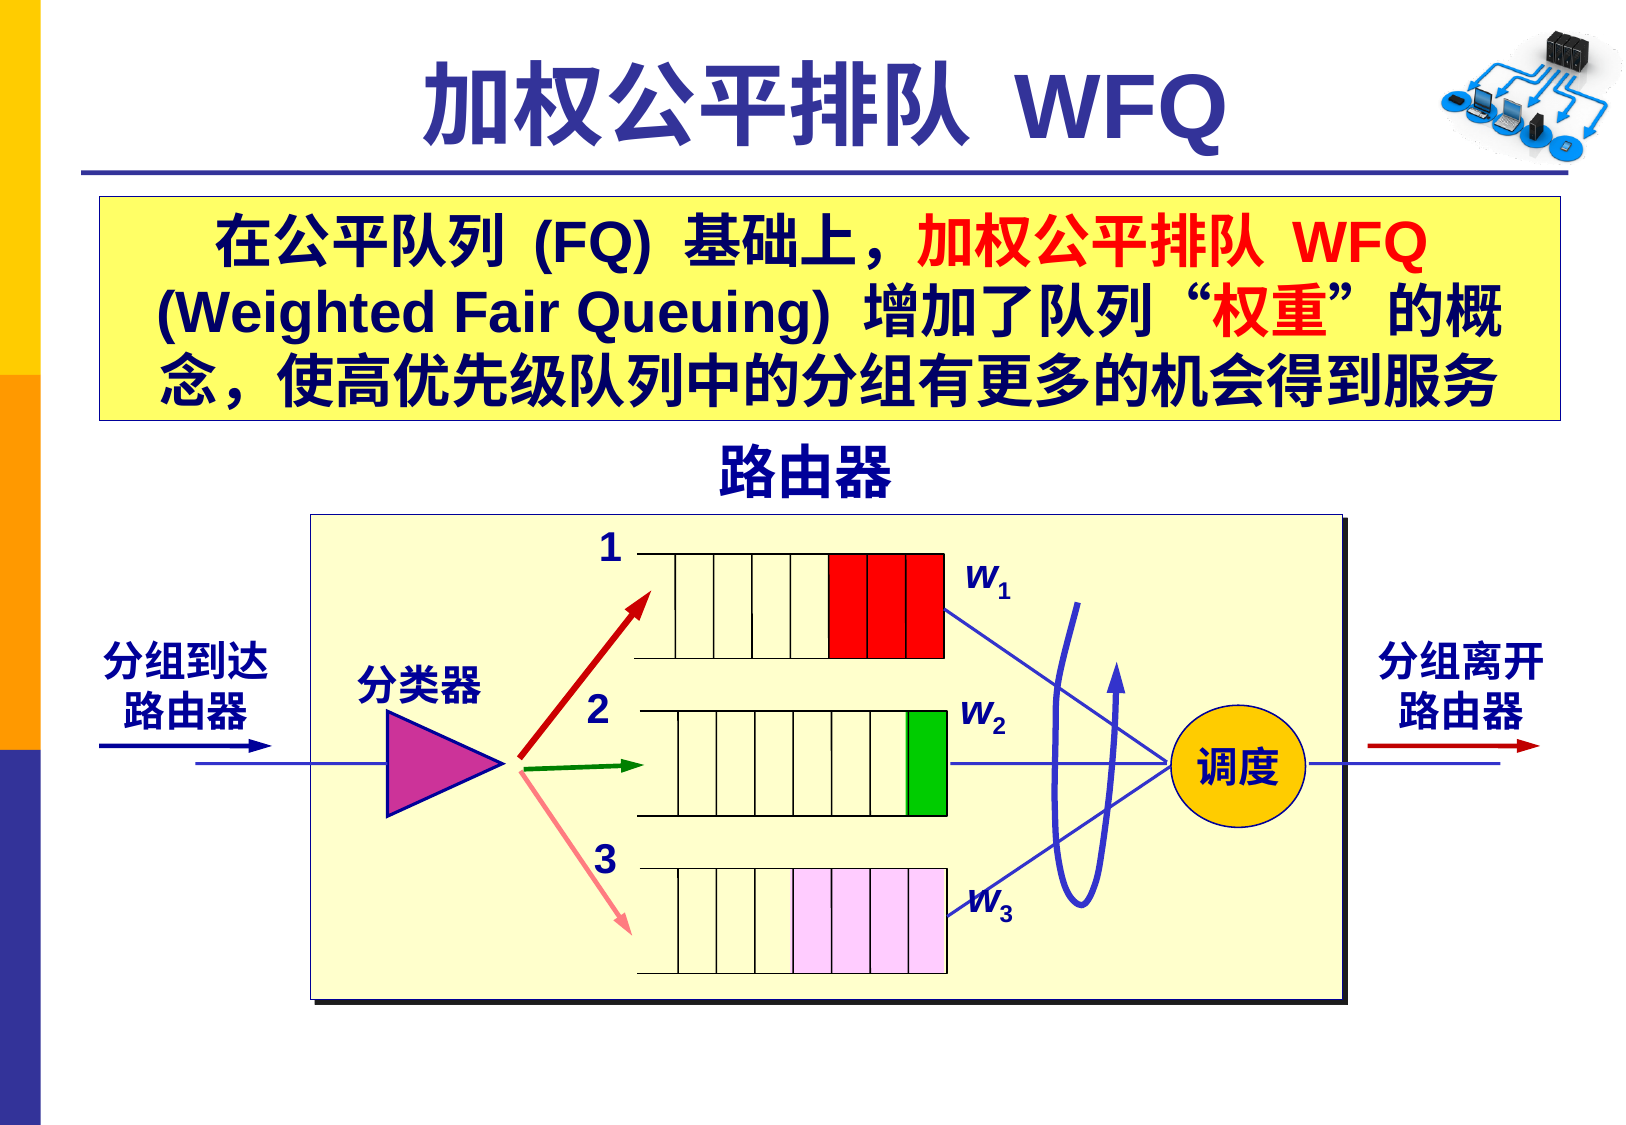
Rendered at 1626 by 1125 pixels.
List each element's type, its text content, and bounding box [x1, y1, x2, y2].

picture [1568, 30, 1624, 165]
text_box [906, 553, 945, 659]
title 加权公平排队 WFQ [83, 30, 1568, 165]
text_box [871, 711, 908, 817]
text_box [634, 553, 675, 659]
text_box 调度 [1170, 705, 1306, 828]
text_box 路由器 [703, 427, 909, 513]
text_box [523, 759, 645, 772]
text_box 1 [584, 512, 647, 578]
text_box [832, 868, 870, 974]
text_box [755, 711, 793, 817]
text_box [909, 868, 947, 974]
text_box [679, 711, 716, 817]
text_box [832, 711, 870, 817]
text_box 分组到达 路由器 [87, 627, 285, 743]
text_box [794, 711, 831, 817]
text_box [791, 553, 828, 659]
text_box w3 [952, 863, 1029, 935]
text_box 分组离开 路由器 [1363, 627, 1560, 743]
text_box 在公平队列 (FQ) 基础上，加权公平排队 WFQ (Weighted Fair Queuing) 增加了队列“权重”的概念，使高优先级队列中的分组有更多的机会得到服务 [99, 196, 1561, 421]
text_box [909, 711, 947, 817]
text_box [99, 739, 273, 753]
text_box [794, 868, 831, 974]
text_box [714, 553, 790, 659]
text_box [717, 711, 754, 817]
text_box [871, 868, 908, 974]
text_box [676, 553, 713, 659]
text_box [717, 868, 754, 974]
text_box [755, 868, 793, 974]
text_box [1367, 739, 1541, 753]
text_box [829, 553, 867, 659]
text_box [868, 553, 905, 659]
text_box 2 [571, 674, 635, 739]
text_box 3 [579, 824, 642, 890]
text_box [310, 514, 1343, 1000]
text_box [636, 711, 678, 817]
text_box 分类器 [341, 651, 497, 716]
text_box w1 [950, 539, 1026, 612]
text_box [636, 868, 678, 974]
text_box [585, 590, 652, 674]
text_box [1054, 602, 1123, 906]
text_box [679, 868, 716, 974]
text_box [387, 716, 503, 817]
text_box [601, 890, 633, 936]
text_box w2 [945, 675, 1022, 747]
